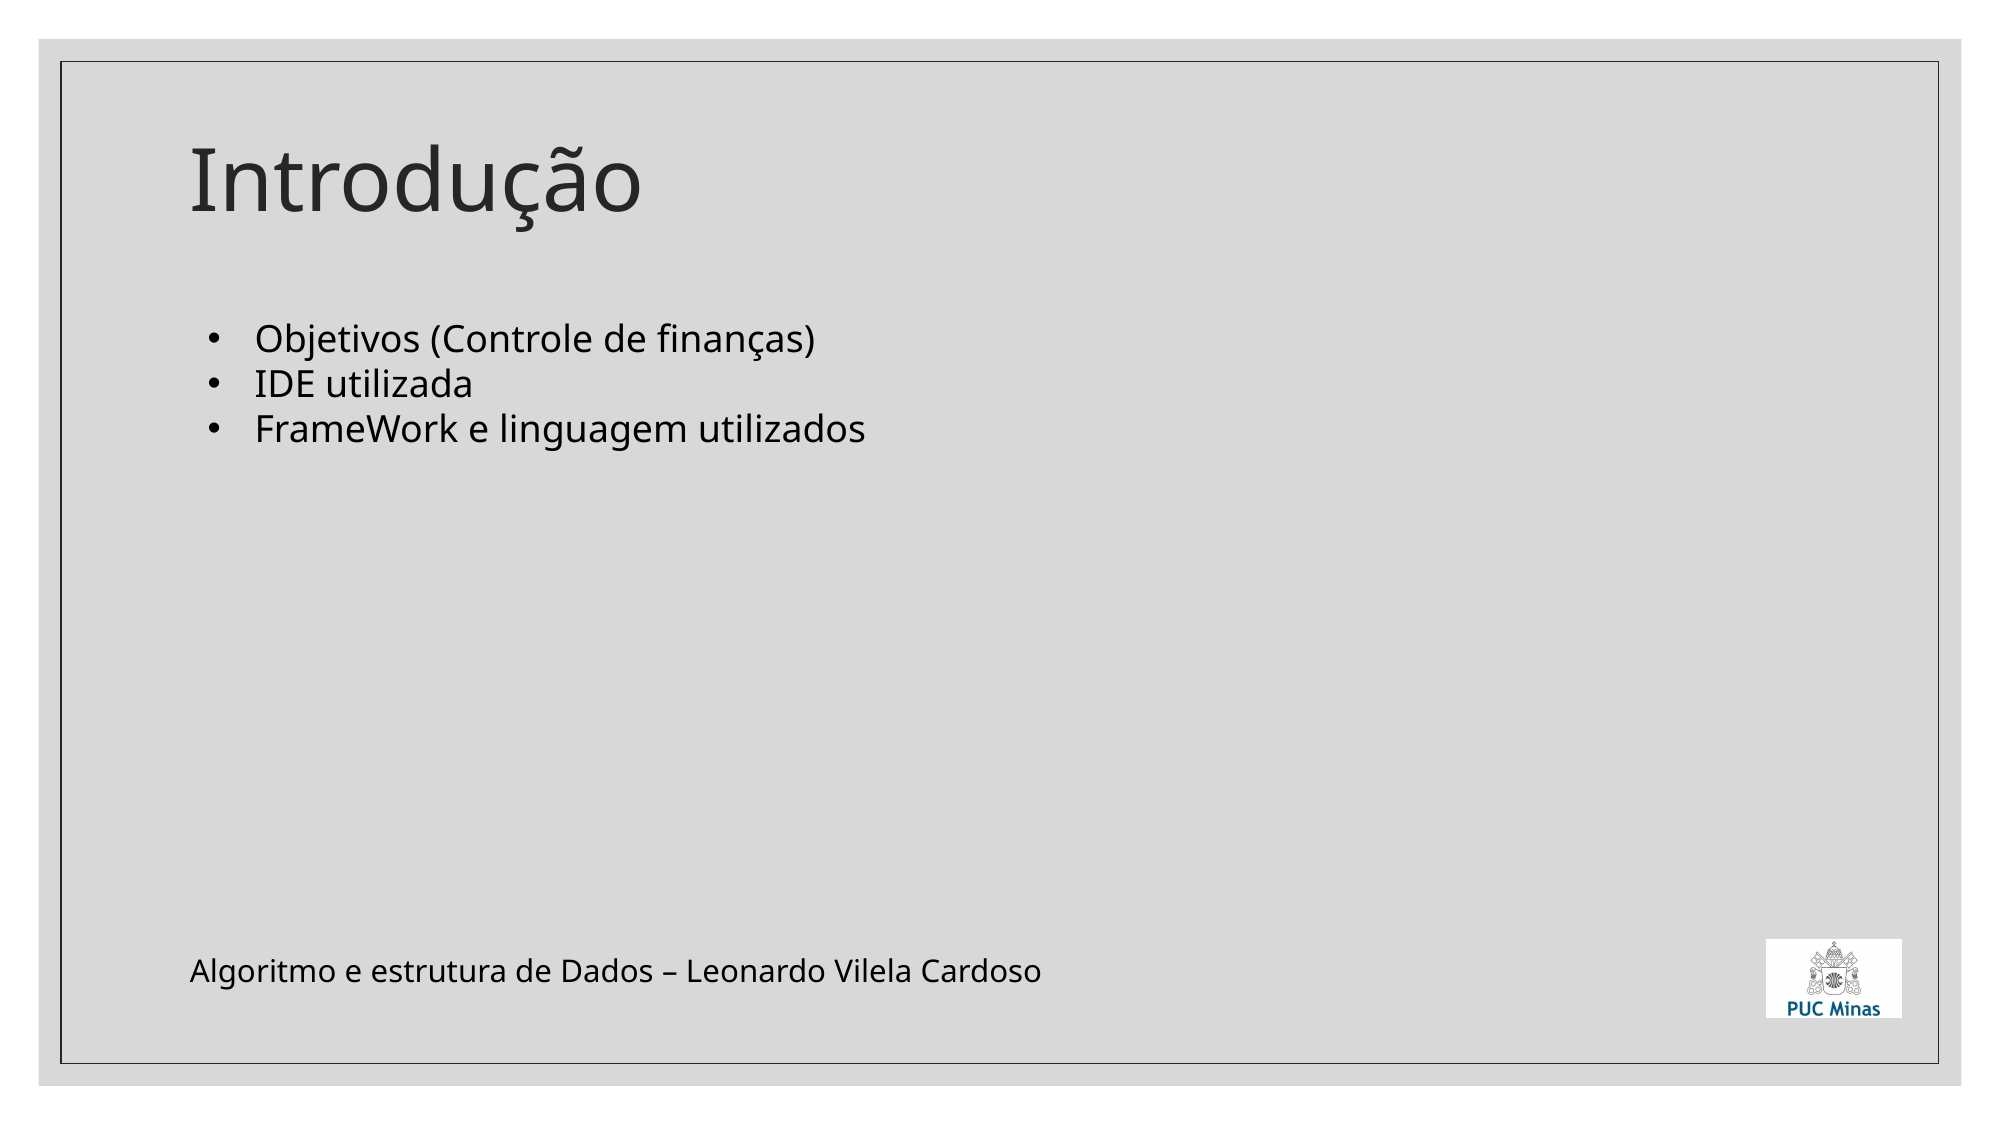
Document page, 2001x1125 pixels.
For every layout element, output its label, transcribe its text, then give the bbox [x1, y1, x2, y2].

list Algoritmo e estrutura de Dados – Leonardo Vilela Cardoso [174, 939, 1762, 1016]
text_box Objetivos (Controle de finanças) IDE utilizada FrameWork e linguagem utilizados [192, 307, 1810, 458]
title Introdução [174, 105, 1825, 331]
picture [1766, 939, 1902, 1018]
